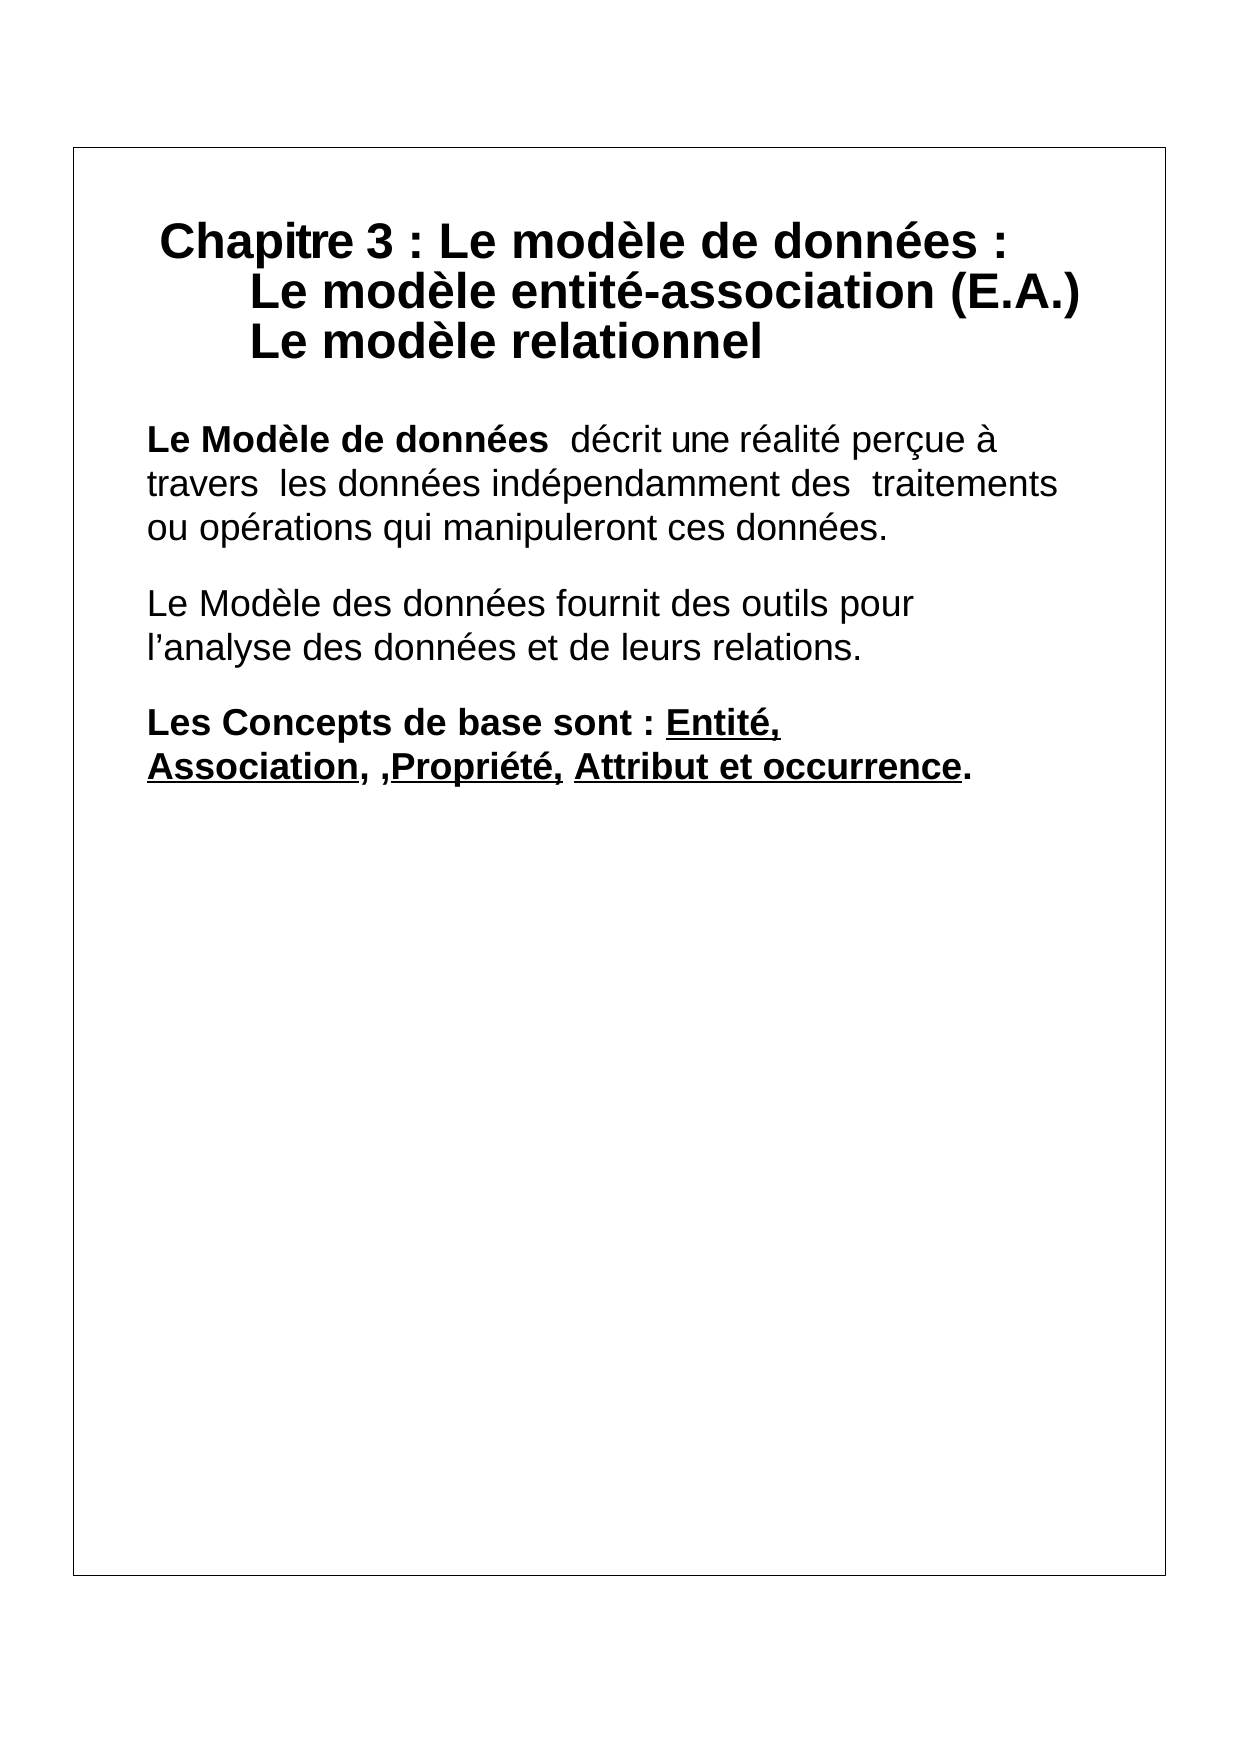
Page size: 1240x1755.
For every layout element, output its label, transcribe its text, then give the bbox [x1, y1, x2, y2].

text_box Le Modèle de données décrit une réalité perçue à travers les données indépendamment des traitements ou opérations qui manipuleront ces données. Le Modèle des données fournit des outils pour l’analyse des données et de leurs relations. Les Concepts de base sont : Entité, Association, ,Propriété, Attribut et occurrence. [144, 414, 1078, 787]
title Chapitre 3 : Le modèle de données : Le modèle entité-association (E.A.) Le modèle relationnel [157, 206, 1095, 512]
